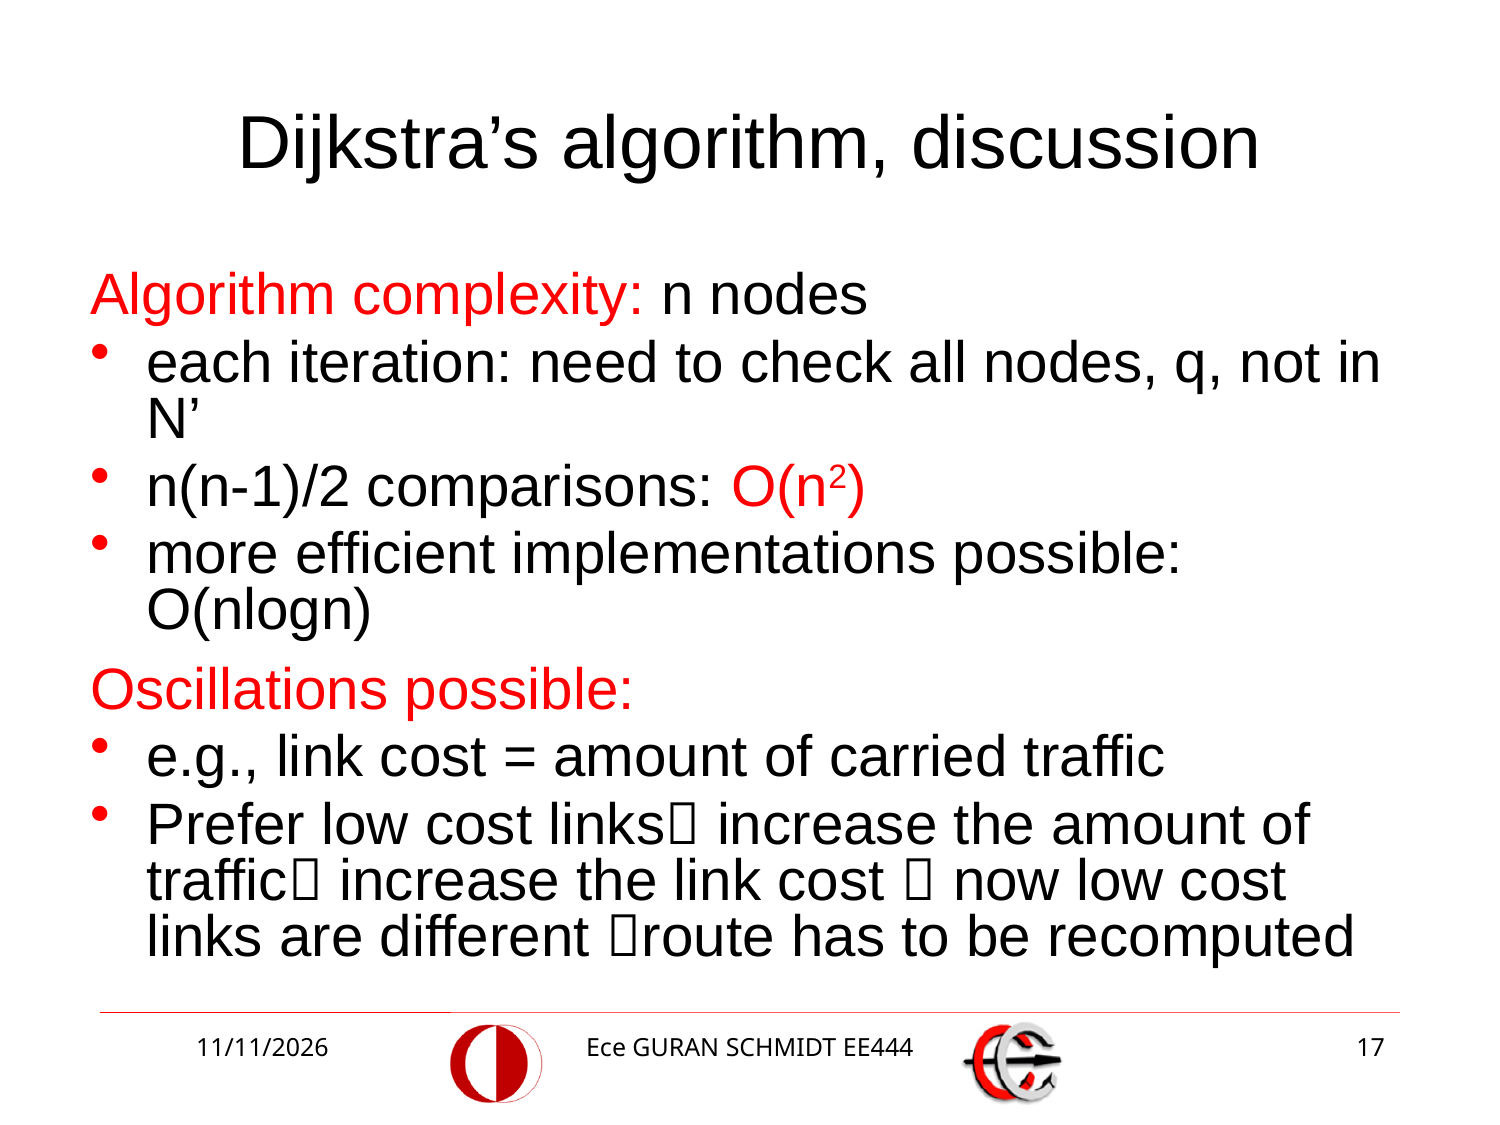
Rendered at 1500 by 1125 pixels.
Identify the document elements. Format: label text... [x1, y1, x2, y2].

list Algorithm complexity: n nodes each iteration: need to check all nodes, q, not in N’ n(n-1)/2 comparisons: O(n2) more efficient implementations possible: O(nlogn) Oscillations possible: e.g., link cost = amount of carried traffic Prefer low cost links increase the amount of traffic increase the link cost  now low cost links are different route has to be recomputed [75, 262, 1425, 1005]
footer Ece GURAN SCHMIDT EE444 [512, 1024, 988, 1103]
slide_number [99, 1024, 425, 1103]
title Dijkstra’s algorithm, discussion [75, 45, 1425, 233]
picture [448, 1023, 543, 1103]
slide_number 17 [1074, 1024, 1400, 1103]
picture [950, 1019, 1068, 1106]
